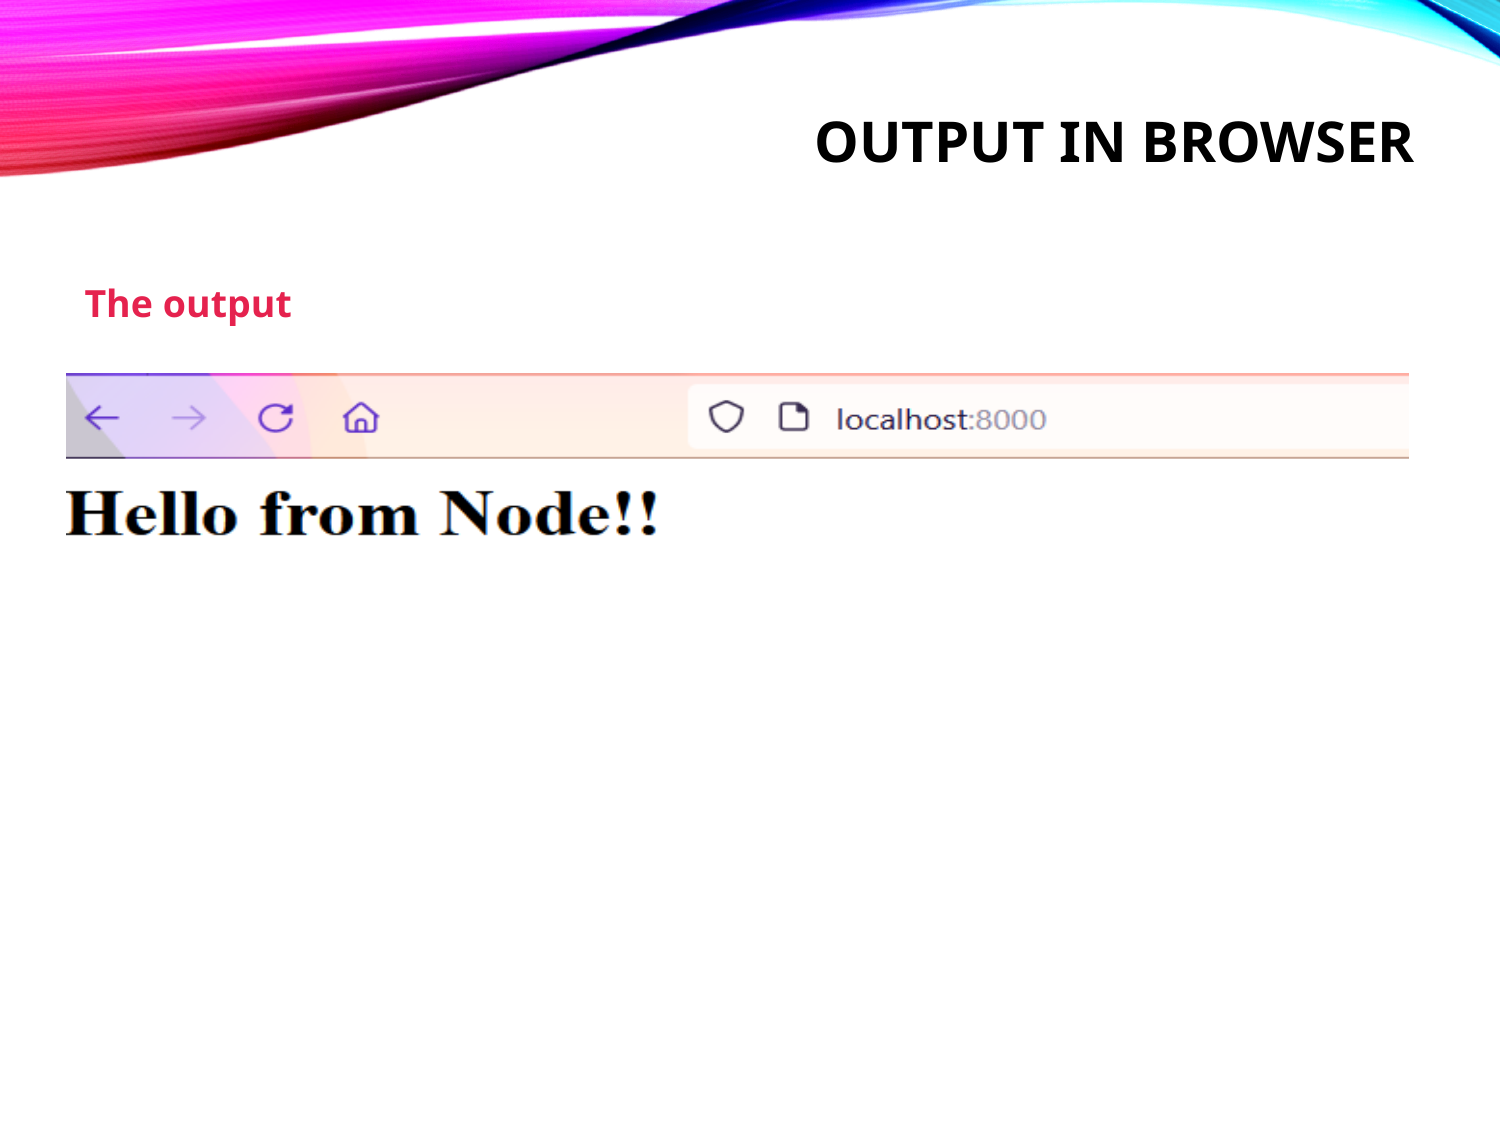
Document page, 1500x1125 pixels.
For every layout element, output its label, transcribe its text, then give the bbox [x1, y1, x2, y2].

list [66, 373, 1409, 976]
picture [0, 0, 1500, 178]
text_box The output [69, 250, 820, 333]
title Output in browser [383, 38, 1431, 251]
